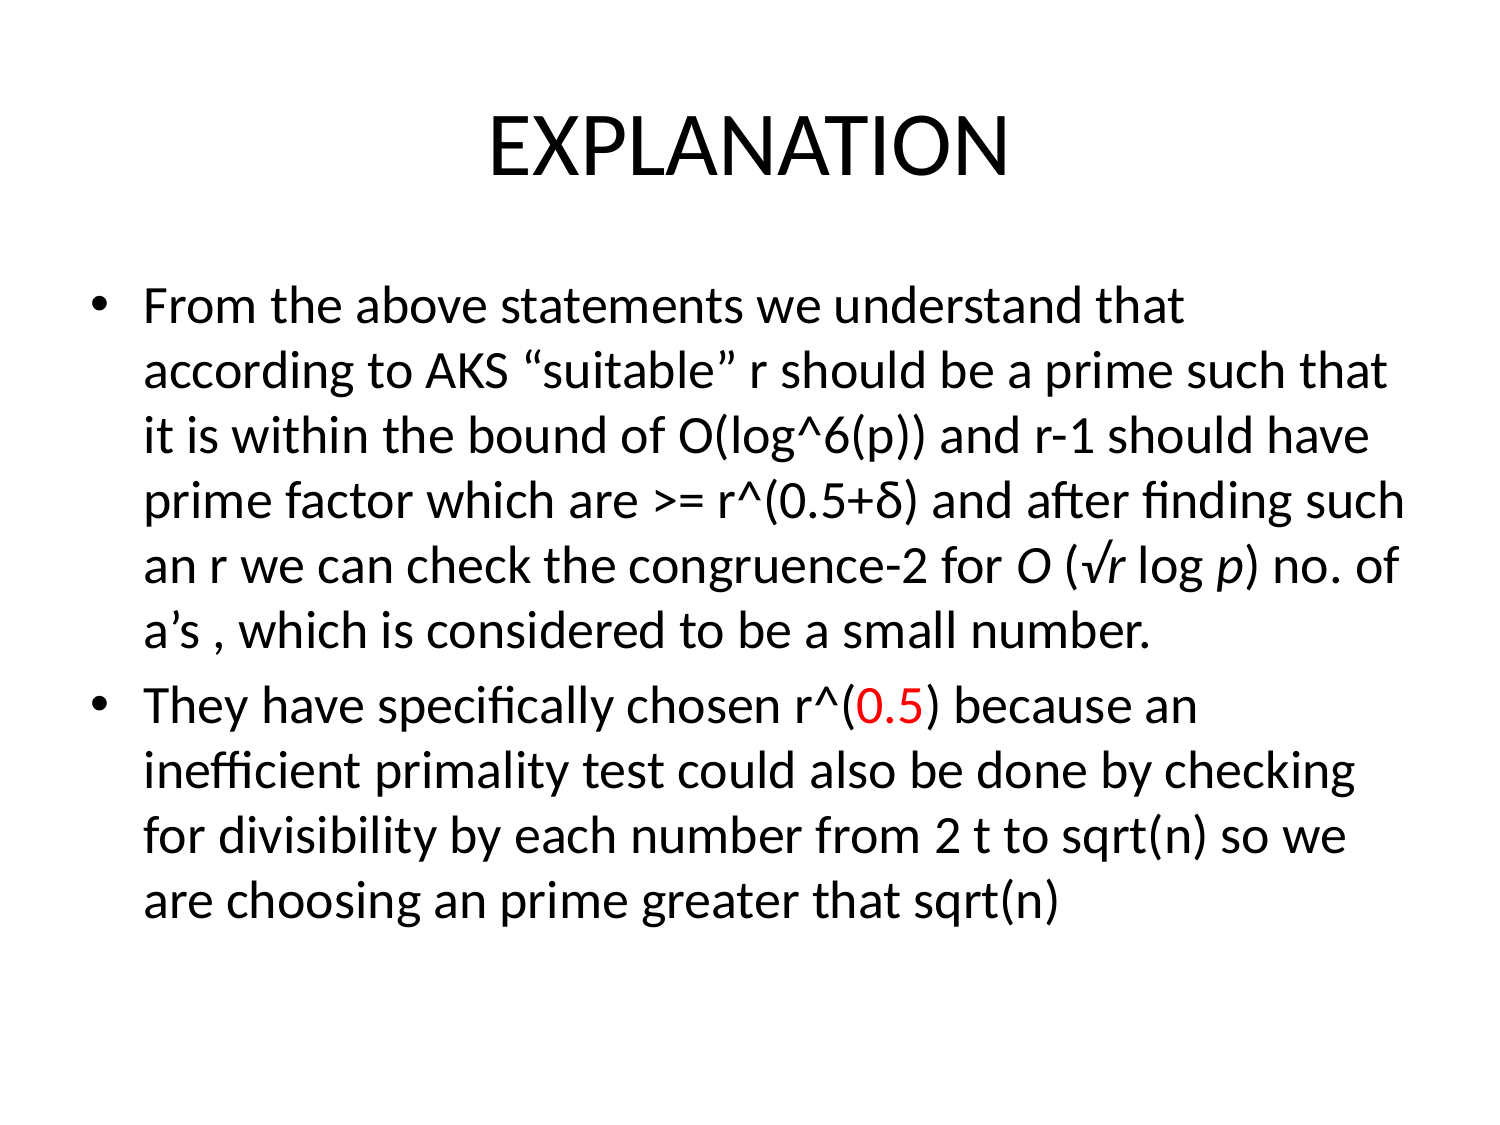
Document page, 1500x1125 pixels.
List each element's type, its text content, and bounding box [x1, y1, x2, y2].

list From the above statements we understand that according to AKS “suitable” r should be a prime such that it is within the bound of O(log^6(p)) and r-1 should have prime factor which are >= r^(0.5+δ) and after finding such an r we can check the congruence-2 for O (√r log p) no. of a’s , which is considered to be a small number. They have specifically chosen r^(0.5) because an inefficient primality test could also be done by checking for divisibility by each number from 2 t to sqrt(n) so we are choosing an prime greater that sqrt(n) [75, 262, 1425, 1005]
title EXPLANATION [75, 45, 1425, 233]
